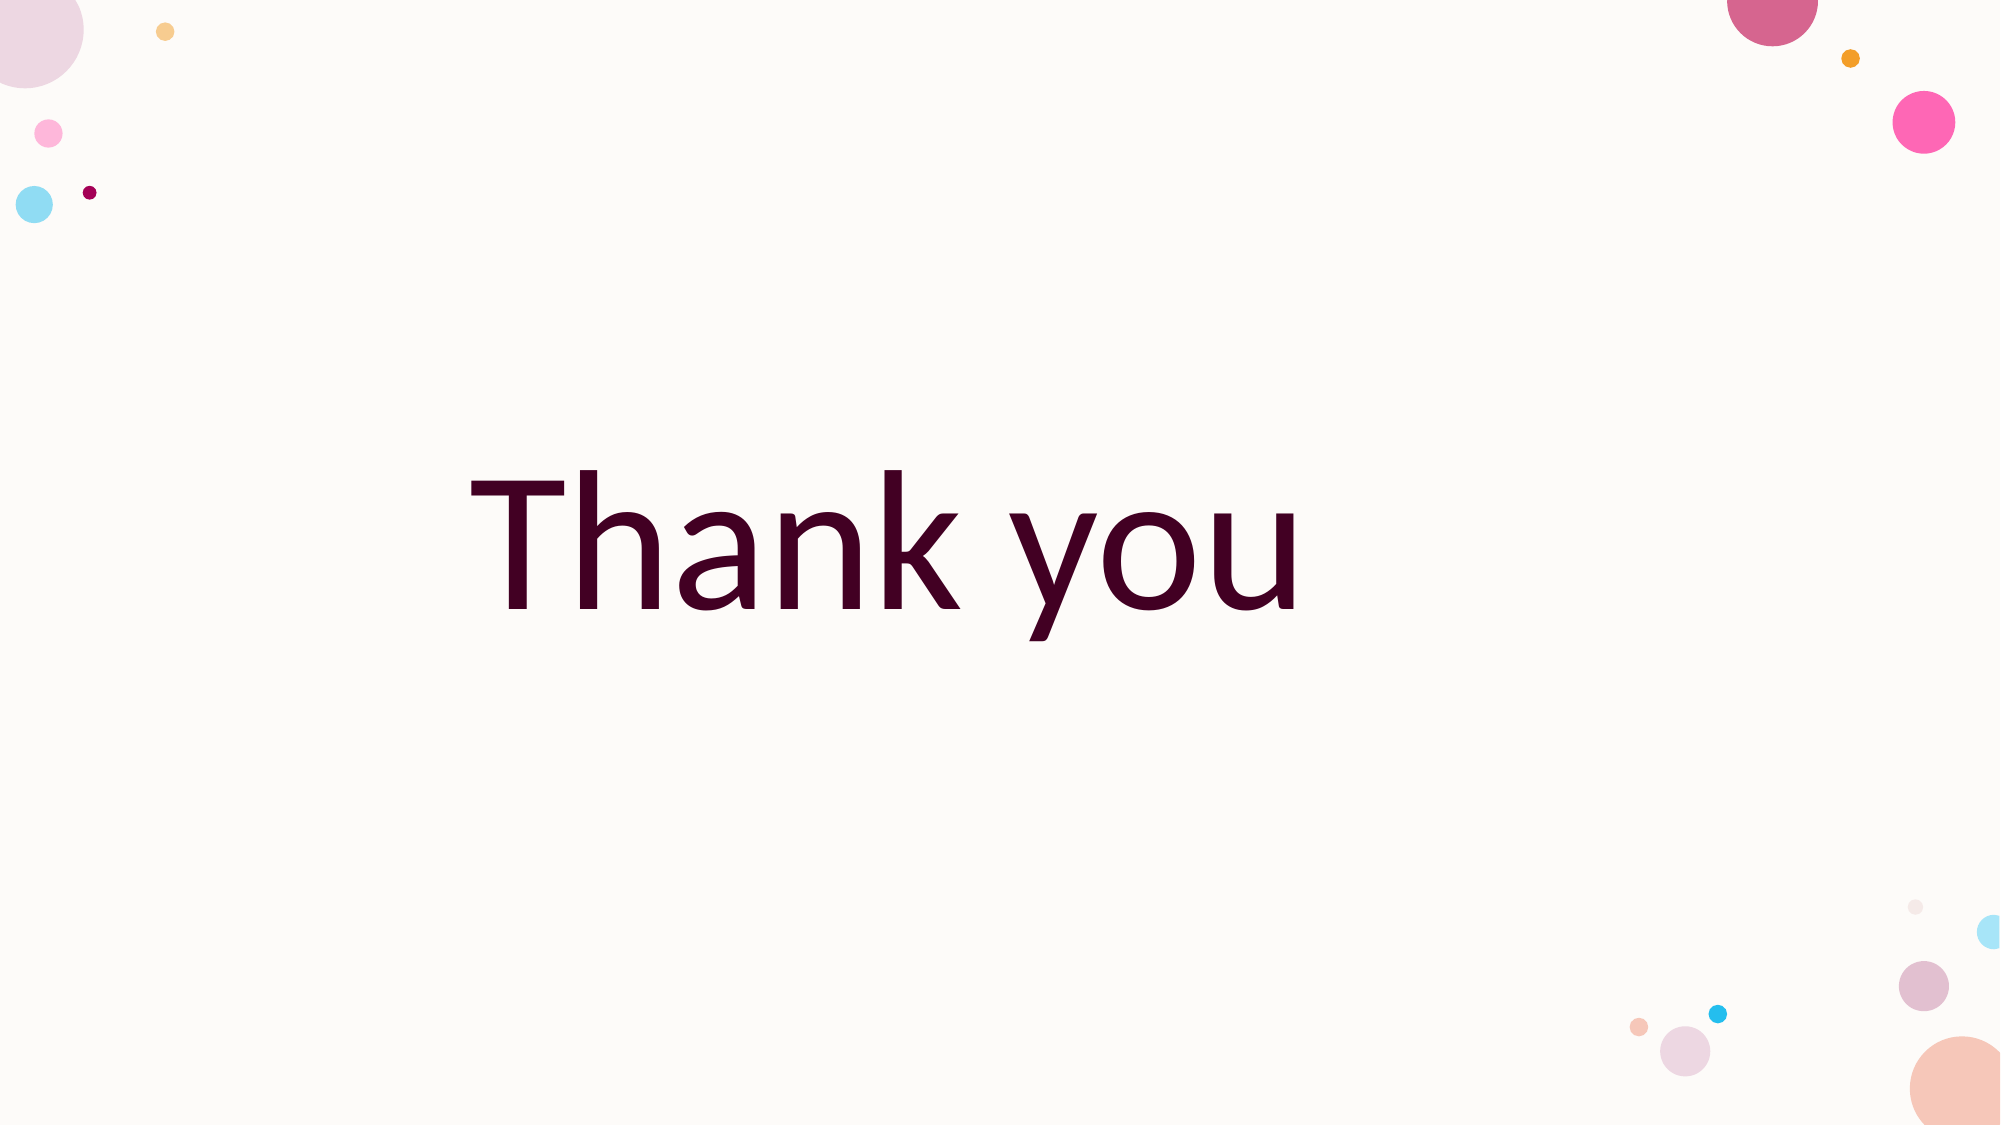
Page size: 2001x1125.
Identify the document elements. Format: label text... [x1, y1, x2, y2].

list Thank you [304, 428, 1562, 754]
